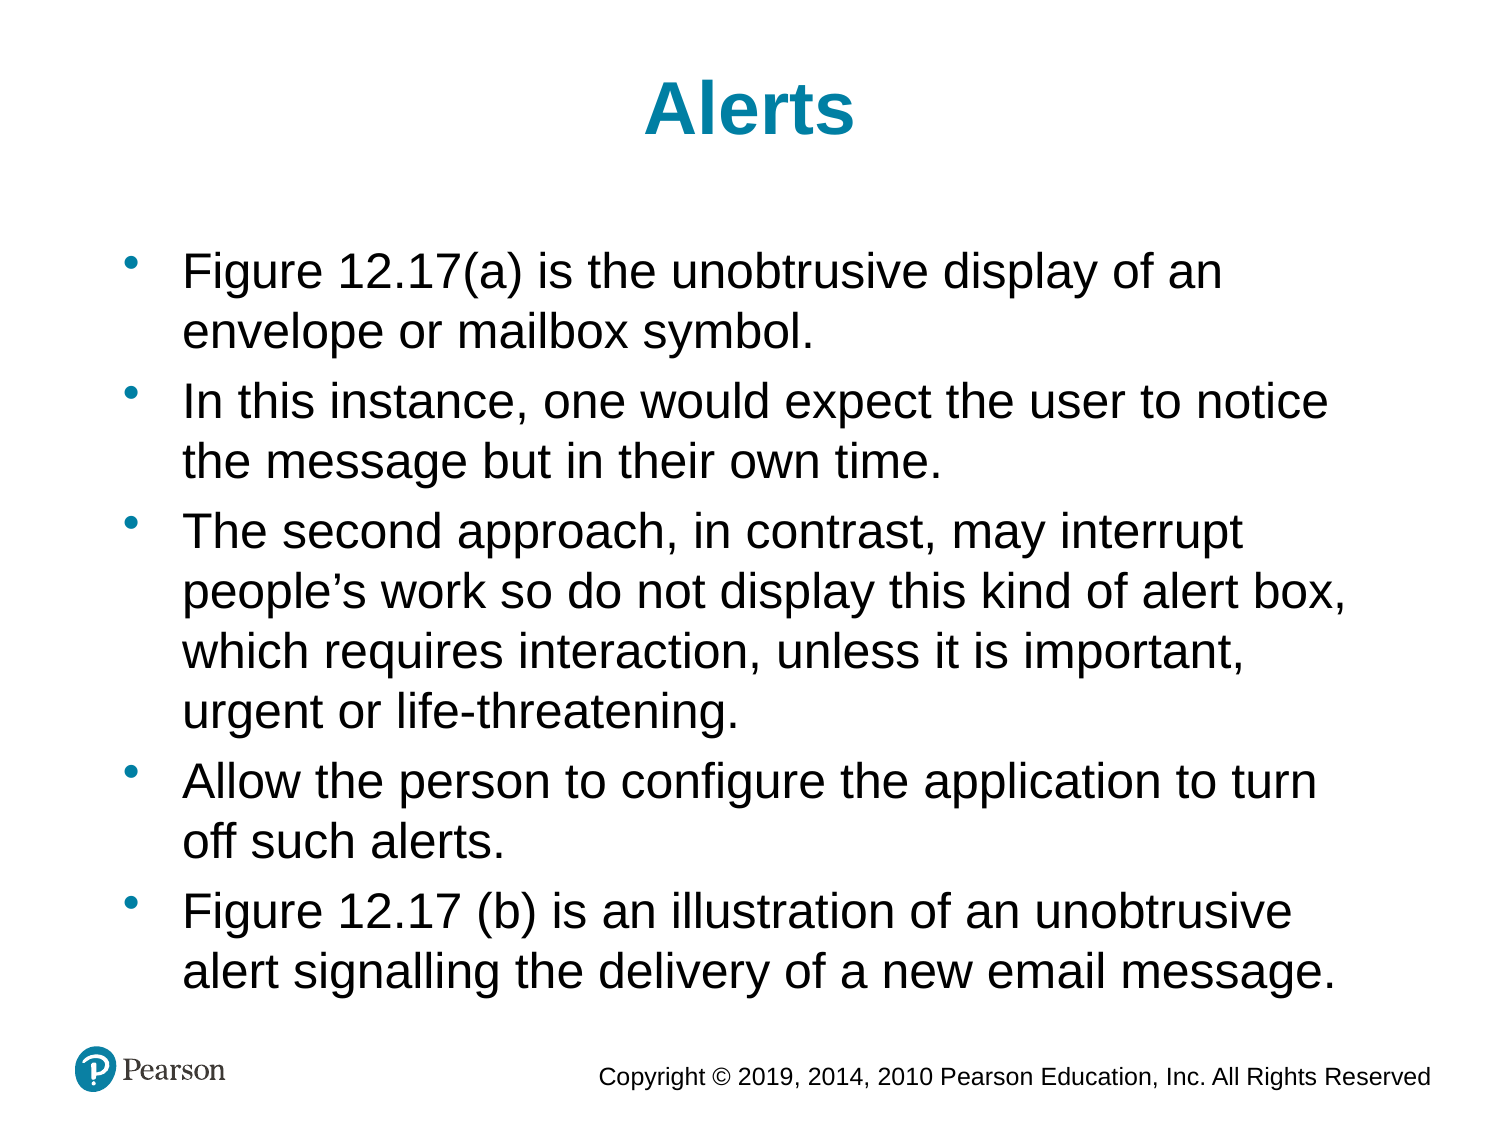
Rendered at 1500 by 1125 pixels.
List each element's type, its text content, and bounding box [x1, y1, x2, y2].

title Alerts [103, 52, 1397, 157]
list Figure 12.17(a) is the unobtrusive display of an envelope or mailbox symbol. In this instance, one would expect the user to notice the message but in their own time. The second approach, in contrast, may interrupt people’s work so do not display this kind of alert box, which requires interaction, unless it is important, urgent or life-threatening. Allow the person to configure the application to turn off such alerts. Figure 12.17 (b) is an illustration of an unobtrusive alert signalling the delivery of a new email message. [107, 230, 1402, 1022]
